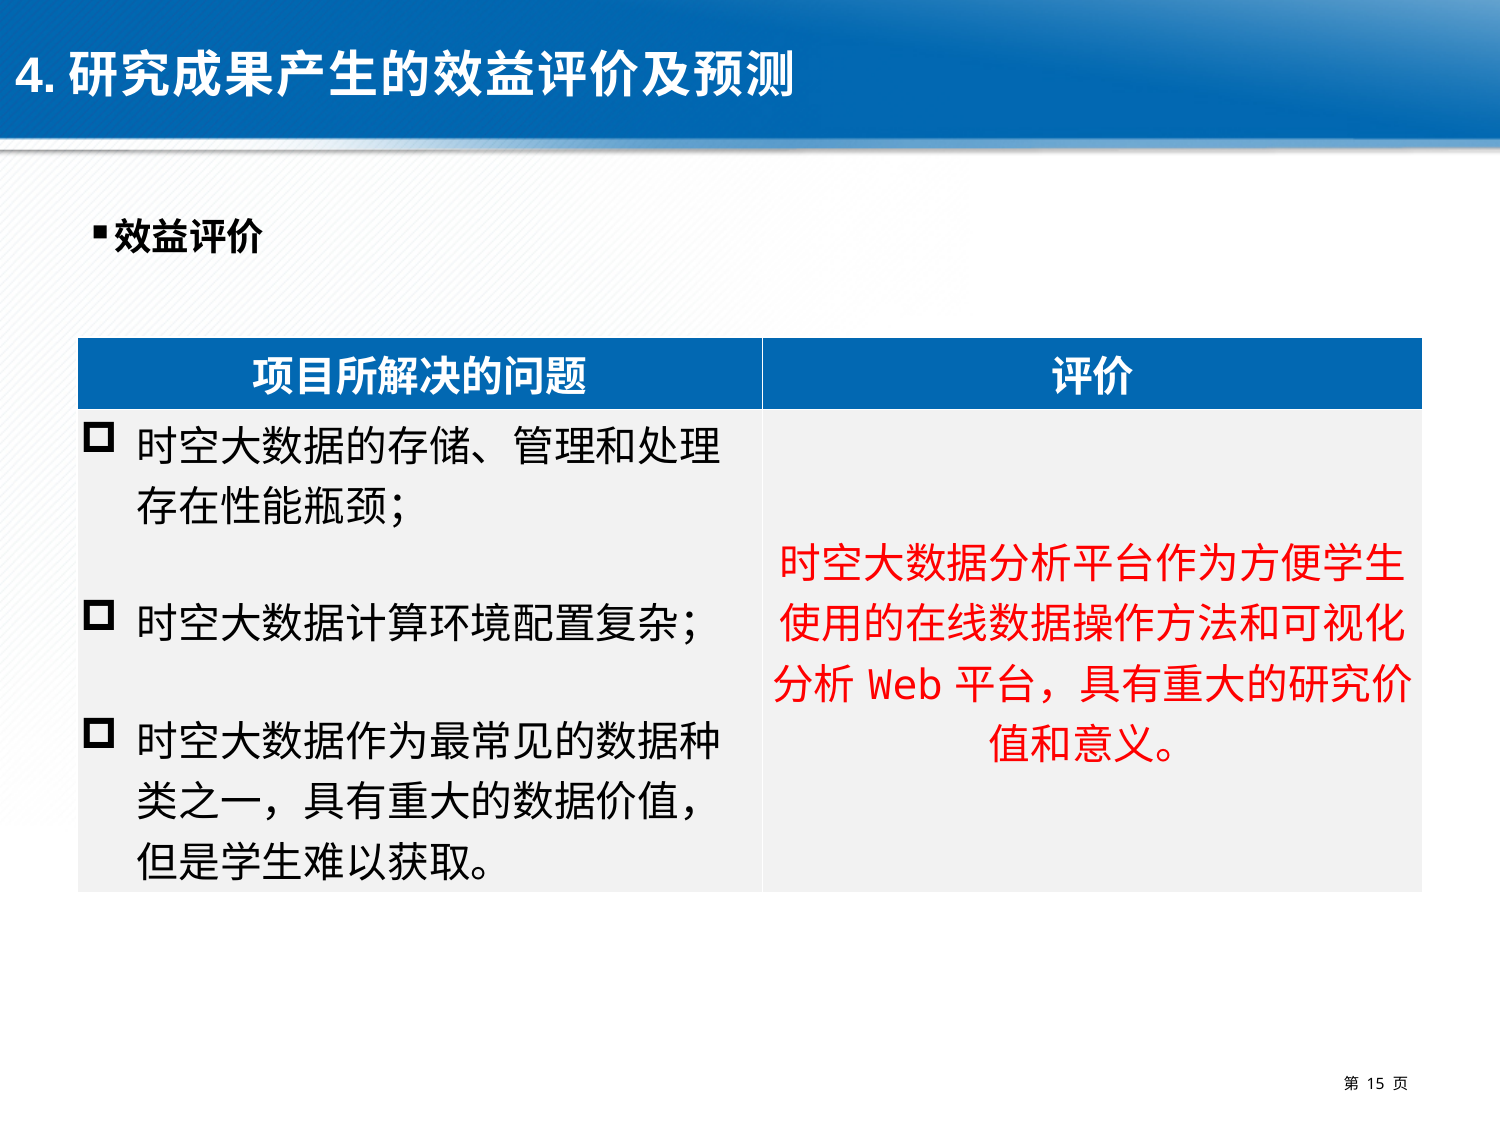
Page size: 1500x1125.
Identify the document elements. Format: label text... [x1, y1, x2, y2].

slide_number 第 15 页 [1073, 1066, 1424, 1101]
list 效益评价 [76, 196, 1424, 266]
table_cell 时空大数据分析平台作为方便学生使用的在线数据操作方法和可视化分析Web平台，具有重大的研究价值和意义。 [763, 410, 1422, 892]
title 4.研究成果产生的效益评价及预测 [0, 19, 1424, 126]
table_header 评价 [763, 338, 1422, 409]
table_header 项目所解决的问题 [78, 338, 762, 409]
table_cell 时空大数据的存储、管理和处理存在性能瓶颈； 时空大数据计算环境配置复杂； 时空大数据作为最常见的数据种类之一，具有重大的数据价值，但是学生难以获取。 [78, 410, 762, 892]
picture [0, 0, 1500, 1125]
